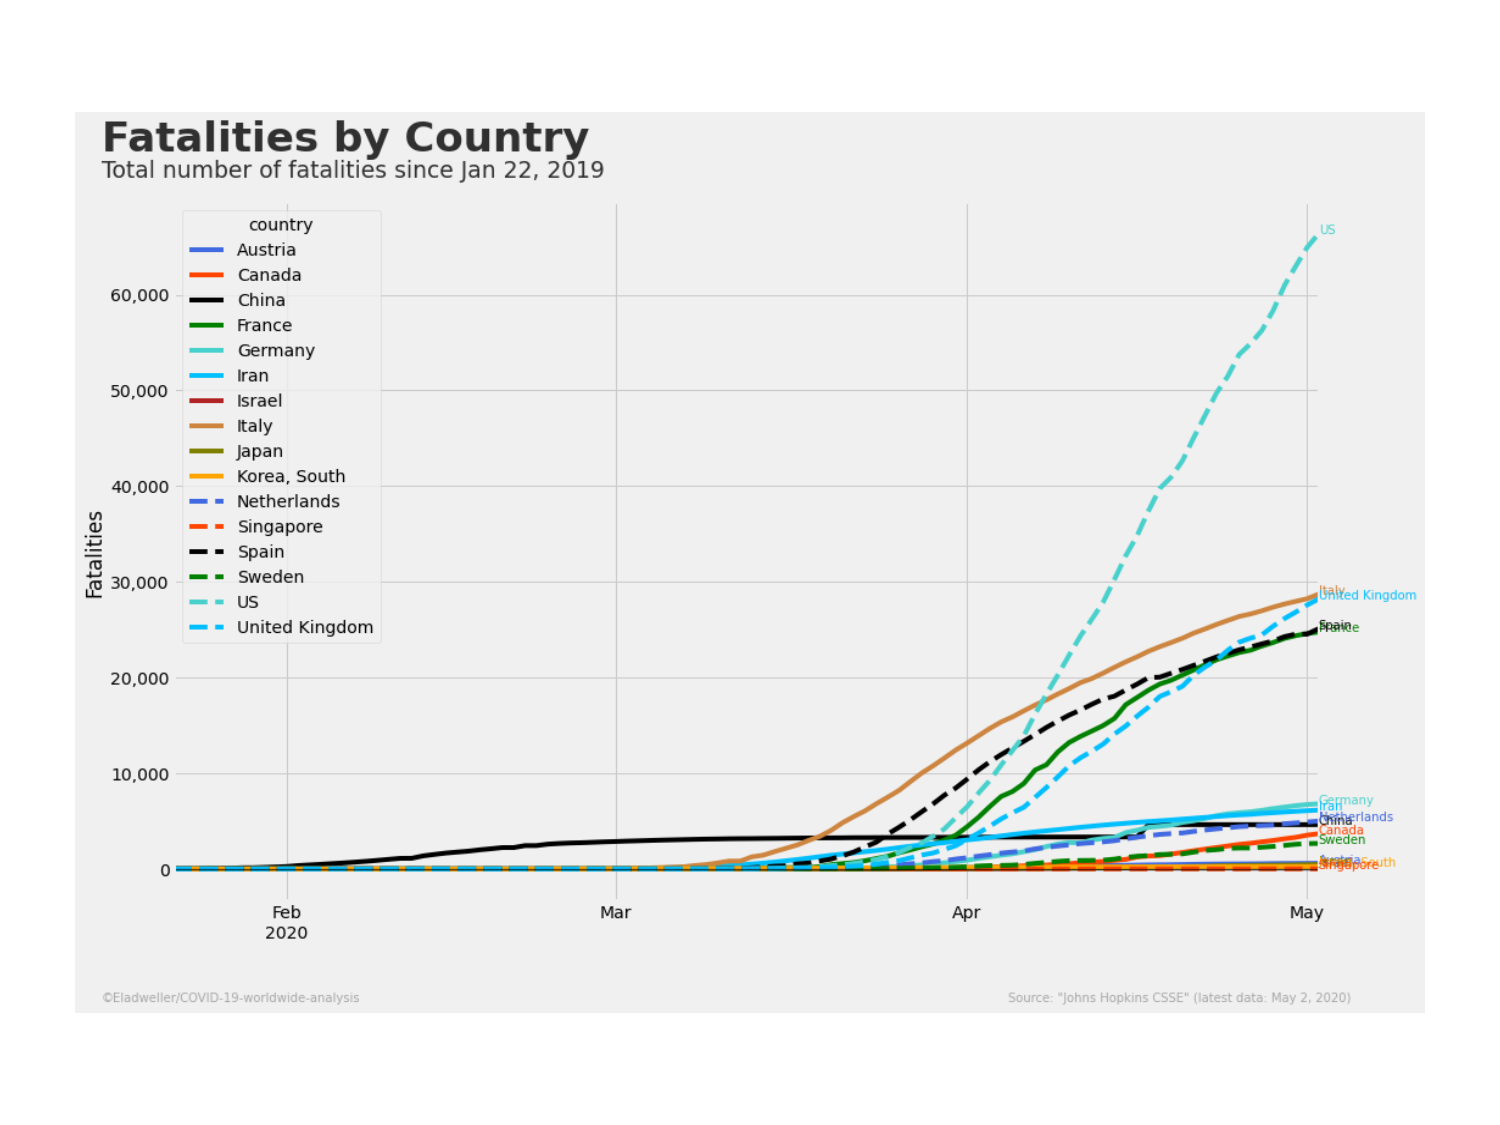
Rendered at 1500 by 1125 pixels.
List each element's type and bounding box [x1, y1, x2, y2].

picture [74, 112, 1426, 1013]
